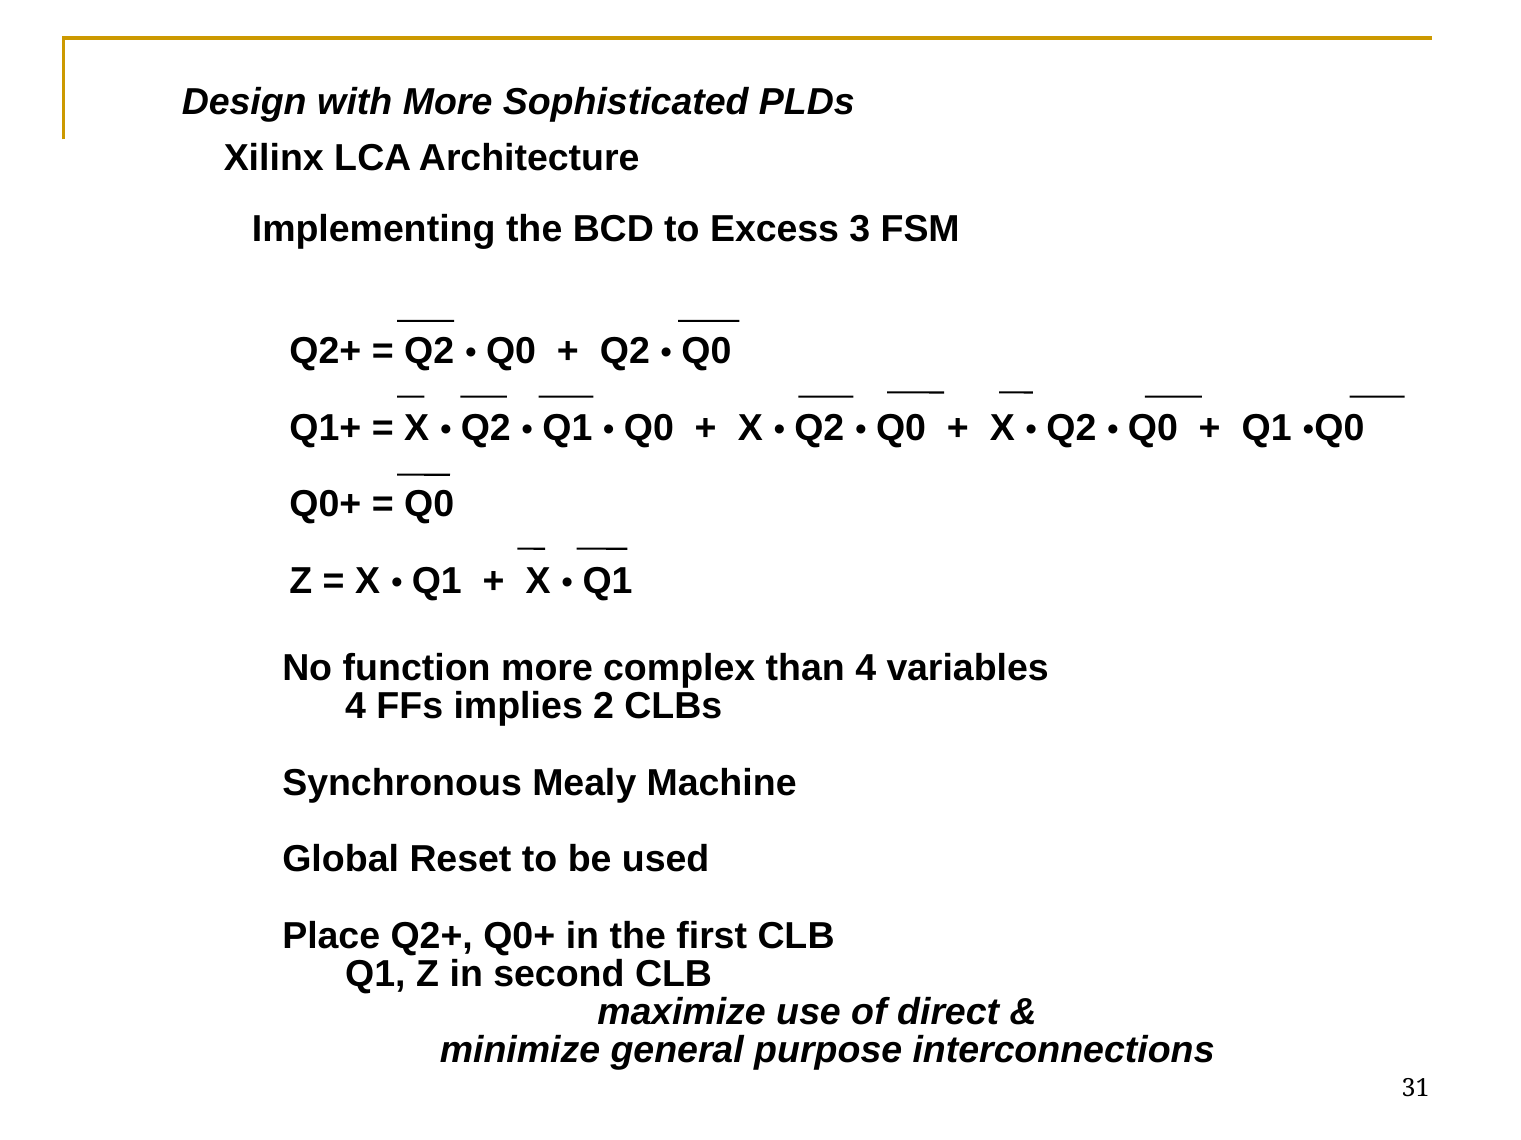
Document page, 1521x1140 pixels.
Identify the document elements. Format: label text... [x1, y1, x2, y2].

slide_number 31 [1089, 1037, 1445, 1114]
text_box No function more complex than 4 variables 4 FFs implies 2 CLBs Synchronous Mealy Machine Global Reset to be used Place Q2+, Q0+ in the first CLB Q1, Z in second CLB maximize use of direct & minimize general purpose interconnections [271, 645, 1226, 1075]
text_box Xilinx LCA Architecture [213, 135, 651, 182]
text_box Design with More Sophisticated PLDs [171, 80, 867, 127]
text_box Q2+ = Q2 • Q0 + Q2 • Q0 Q1+ = X • Q2 • Q1 • Q0 + X • Q2 • Q0 + X • Q2 • Q0 + Q1 •Q0 Q0+ = Q0 Z = X • Q1 + X • Q1 [278, 329, 1376, 606]
text_box Implementing the BCD to Excess 3 FSM [241, 206, 972, 254]
